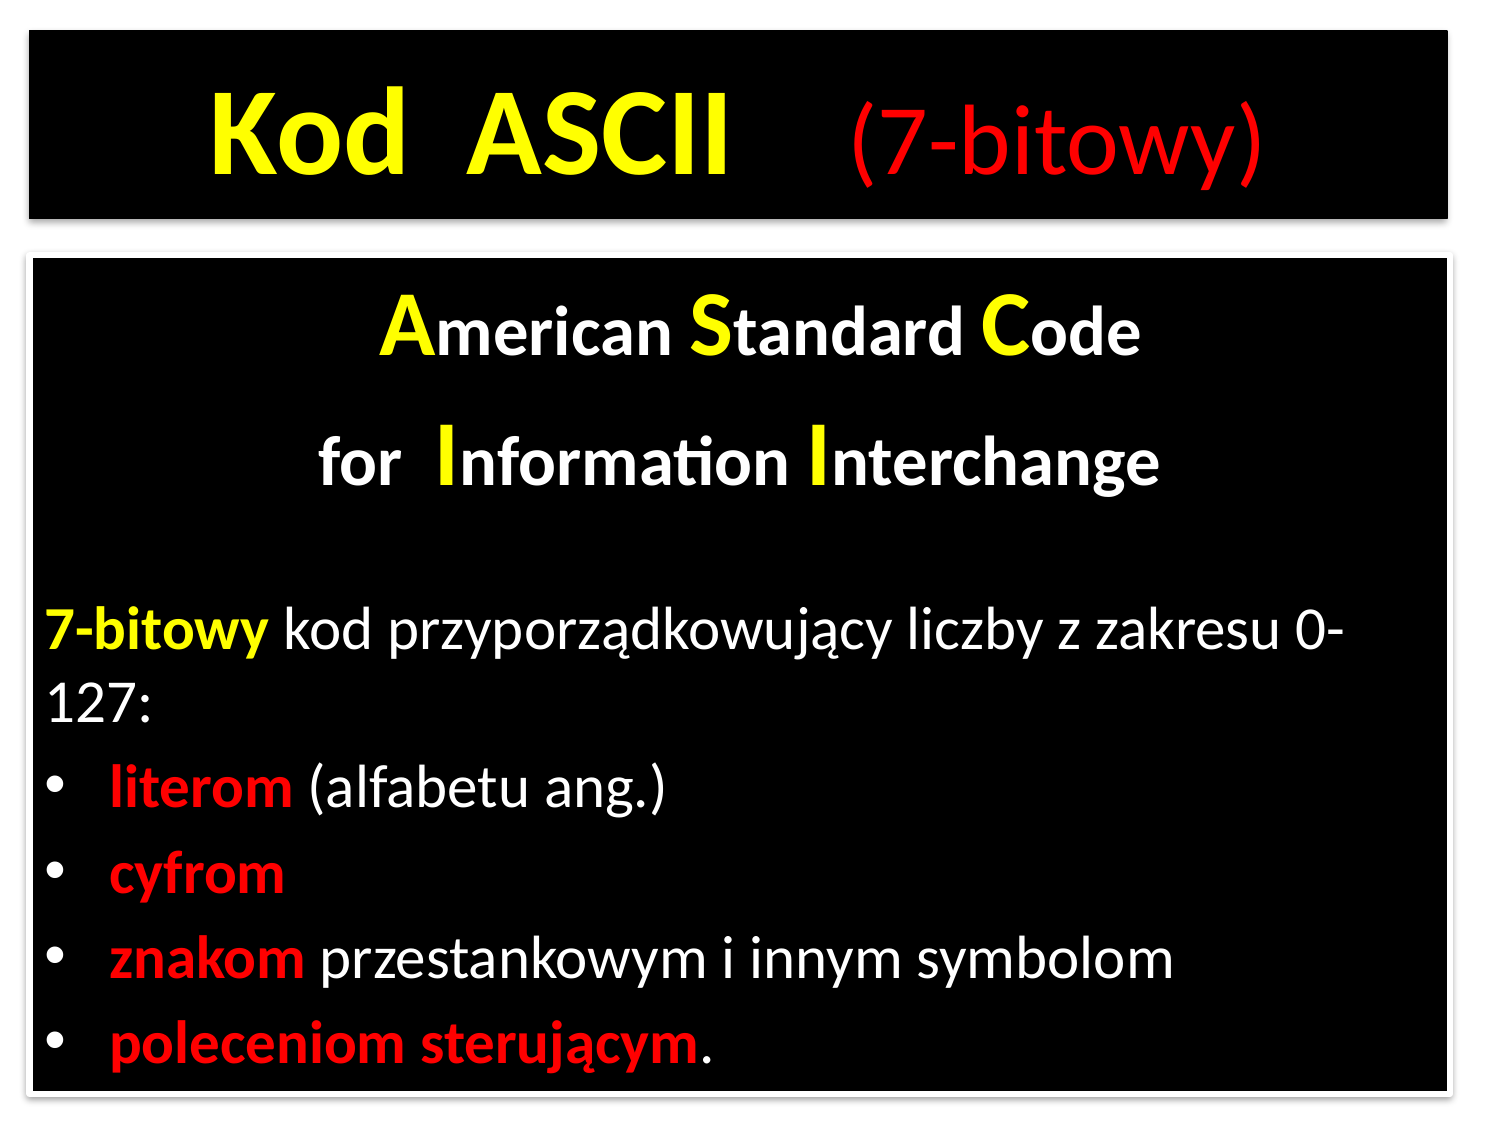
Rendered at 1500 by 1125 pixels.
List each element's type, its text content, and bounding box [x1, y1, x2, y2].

list American Standard Code for Information Interchange 7-bitowy kod przyporządkowujący liczby z zakresu 0-127: literom (alfabetu ang.) cyfrom znakom przestankowym i innym symbolom poleceniom sterującym. [26, 252, 1453, 1097]
title Kod ASCII (7-bitowy) [29, 30, 1448, 219]
